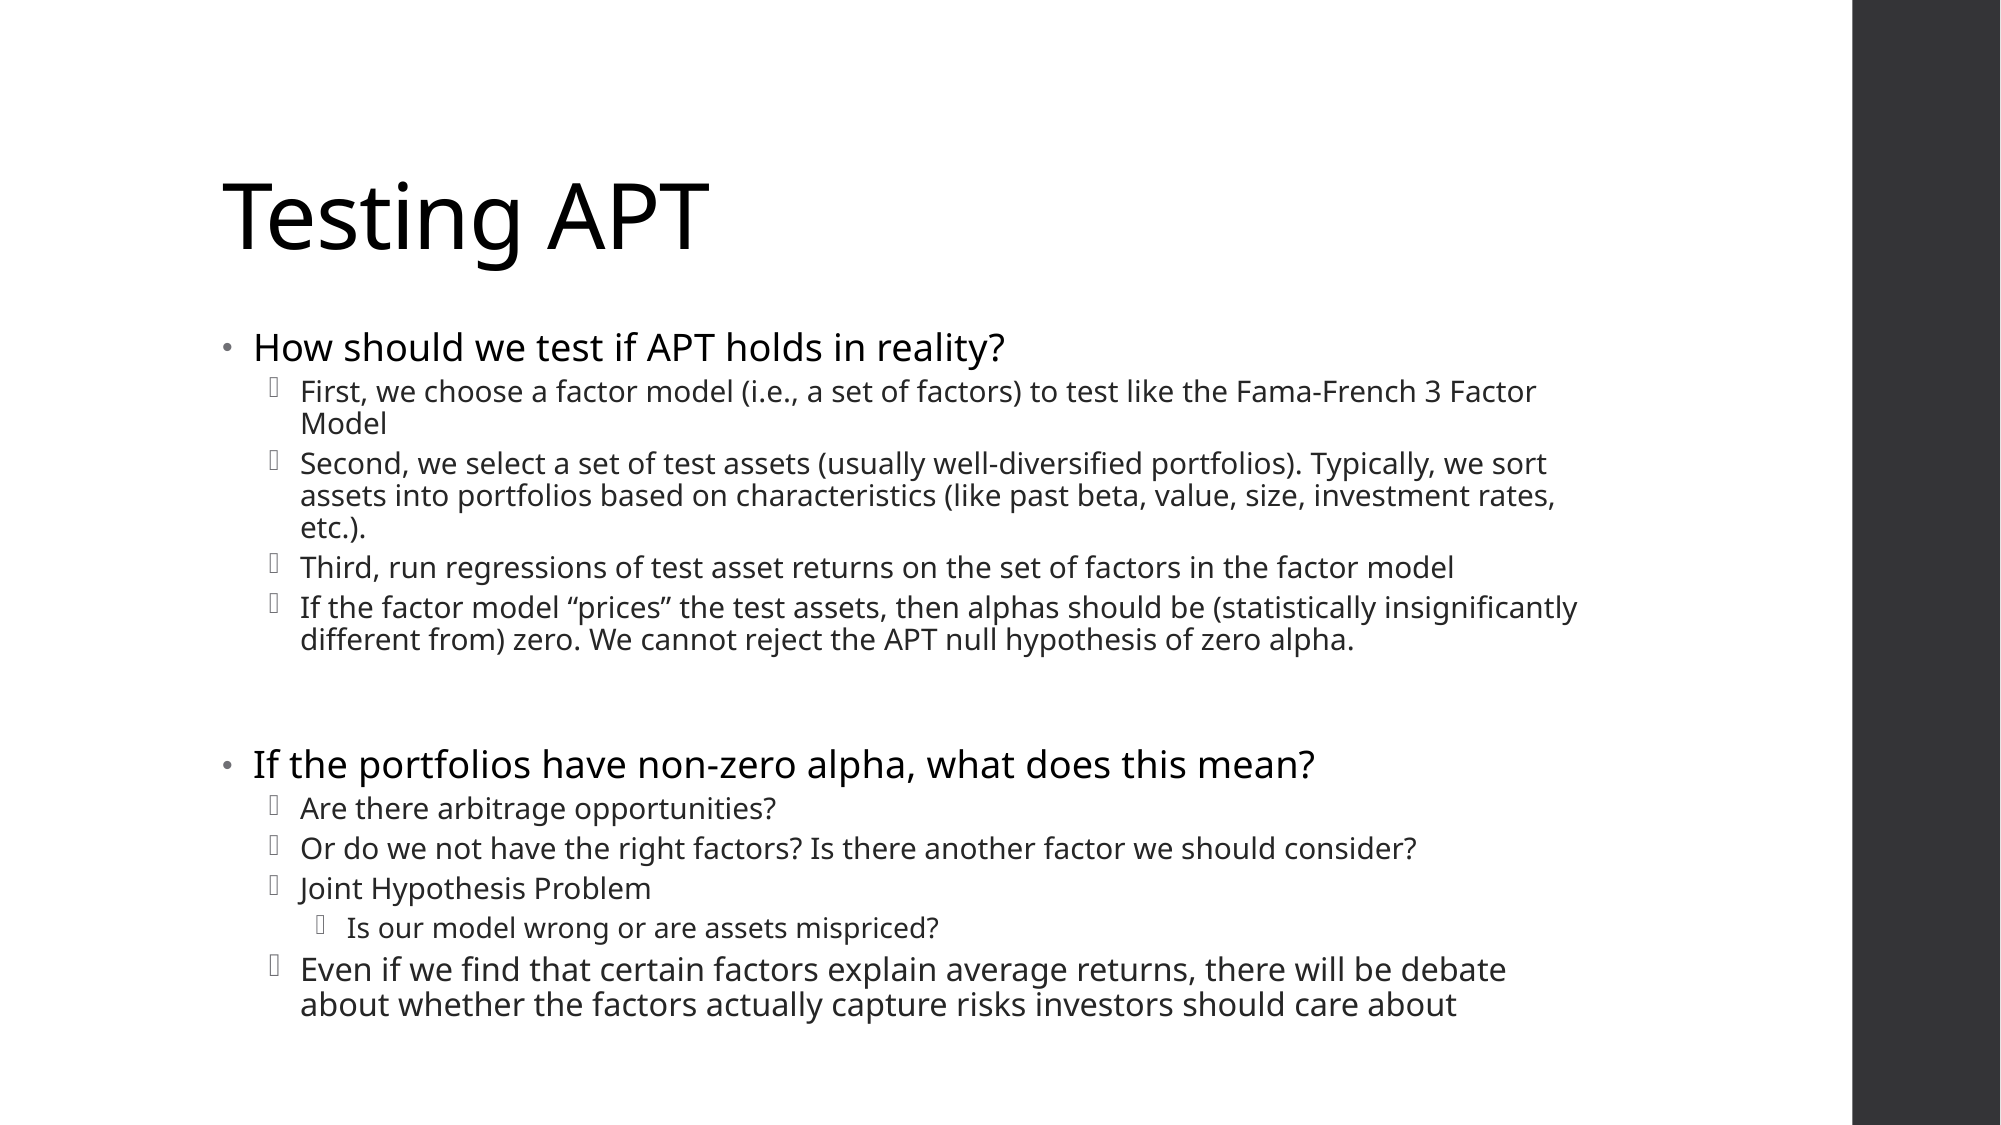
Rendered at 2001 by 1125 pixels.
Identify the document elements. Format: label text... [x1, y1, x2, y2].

list How should we test if APT holds in reality? First, we choose a factor model (i.e., a set of factors) to test like the Fama-French 3 Factor Model Second, we select a set of test assets (usually well-diversified portfolios). Typically, we sort assets into portfolios based on characteristics (like past beta, value, size, investment rates, etc.). Third, run regressions of test asset returns on the set of factors in the factor model If the factor model “prices” the test assets, then alphas should be (statistically insignificantly different from) zero. We cannot reject the APT null hypothesis of zero alpha. If the portfolios have non-zero alpha, what does this mean? Are there arbitrage opportunities? Or do we not have the right factors? Is there another factor we should consider? Joint Hypothesis Problem Is our model wrong or are assets mispriced? Even if we find that certain factors explain average returns, there will be debate about whether the factors actually capture risks investors should care about [206, 319, 1617, 1034]
title Testing APT [206, 60, 1797, 278]
